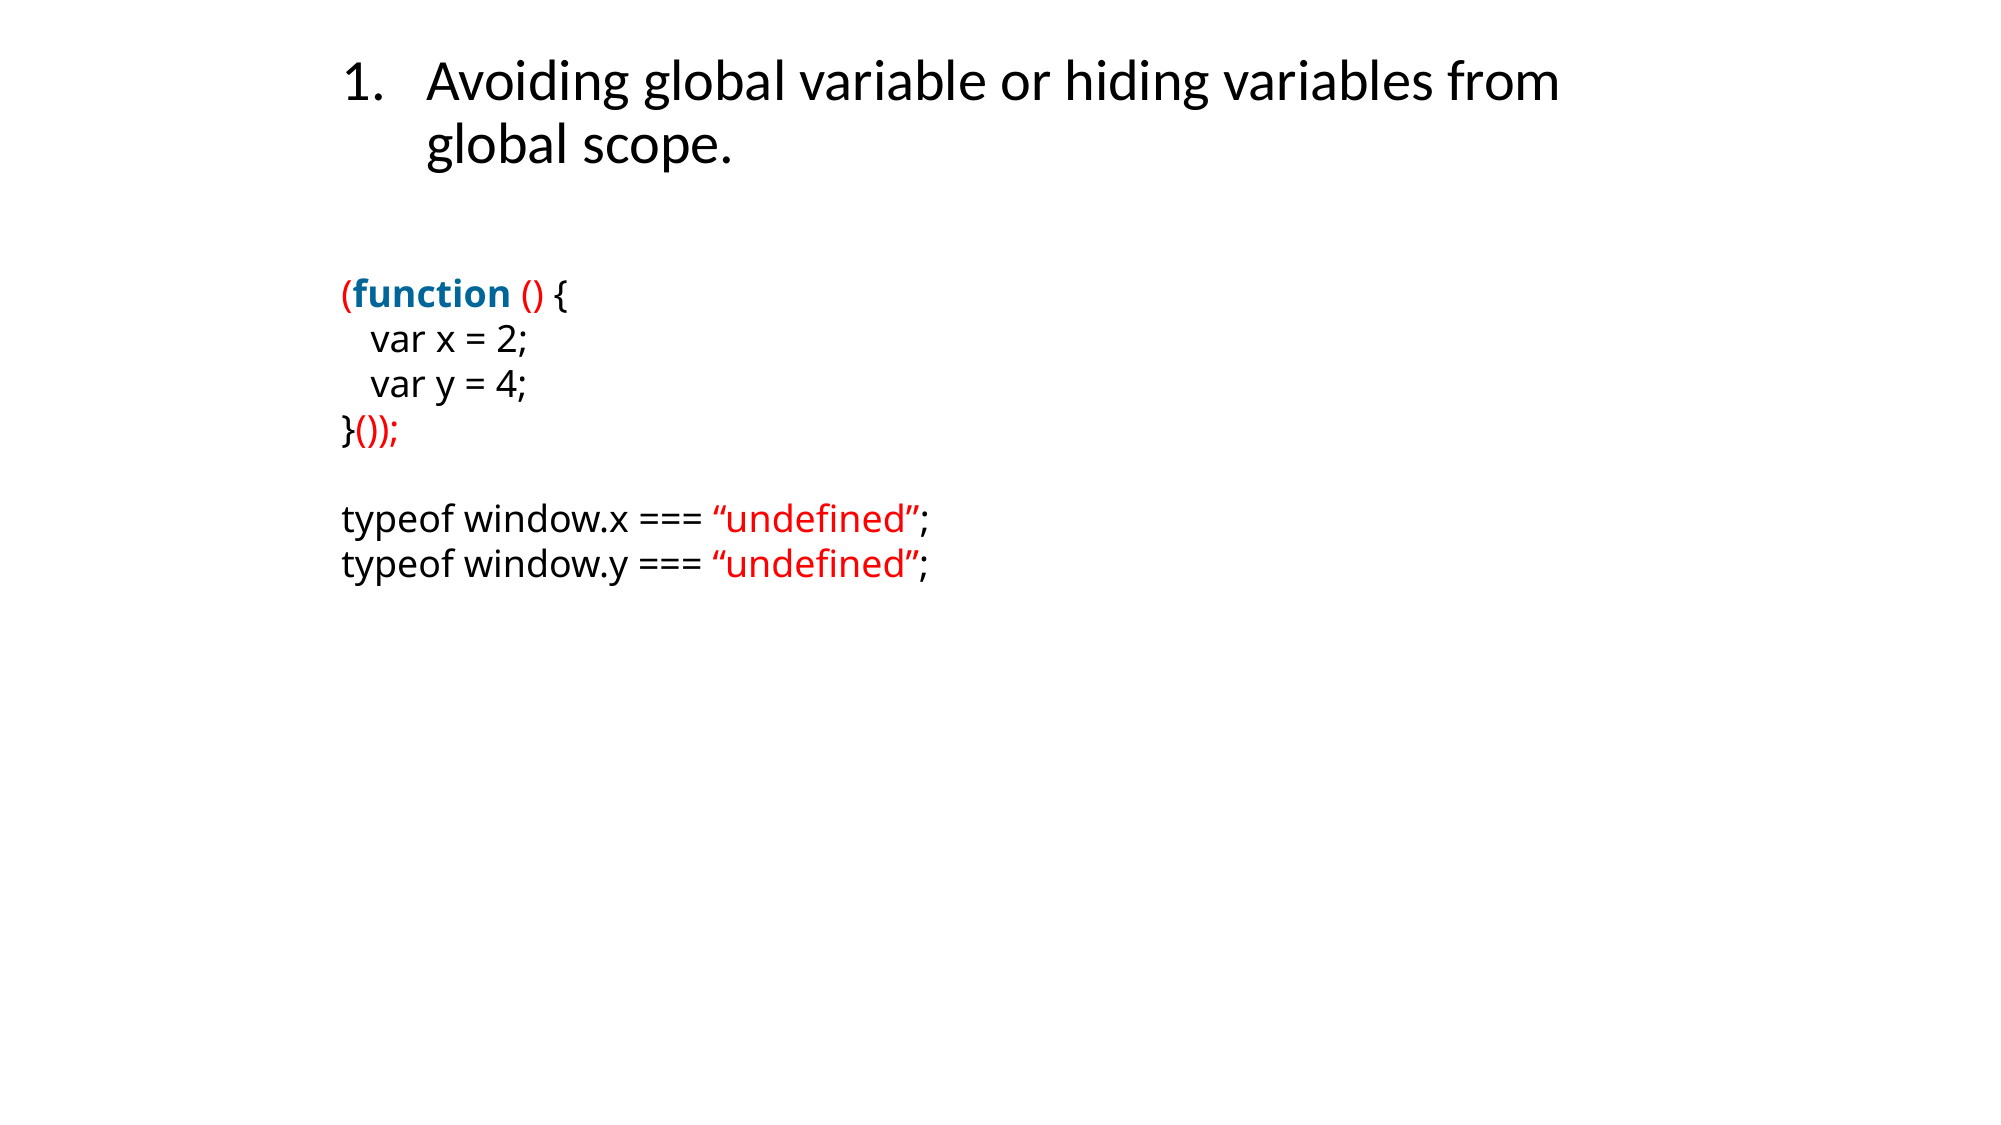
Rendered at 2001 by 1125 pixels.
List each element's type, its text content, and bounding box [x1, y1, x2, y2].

list Avoiding global variable or hiding variables from global scope. [326, 42, 1677, 786]
text_box (function () { var x = 2; var y = 4; }()); typeof window.x === “undefined”; typeof window.y === “undefined”; [326, 262, 1083, 638]
